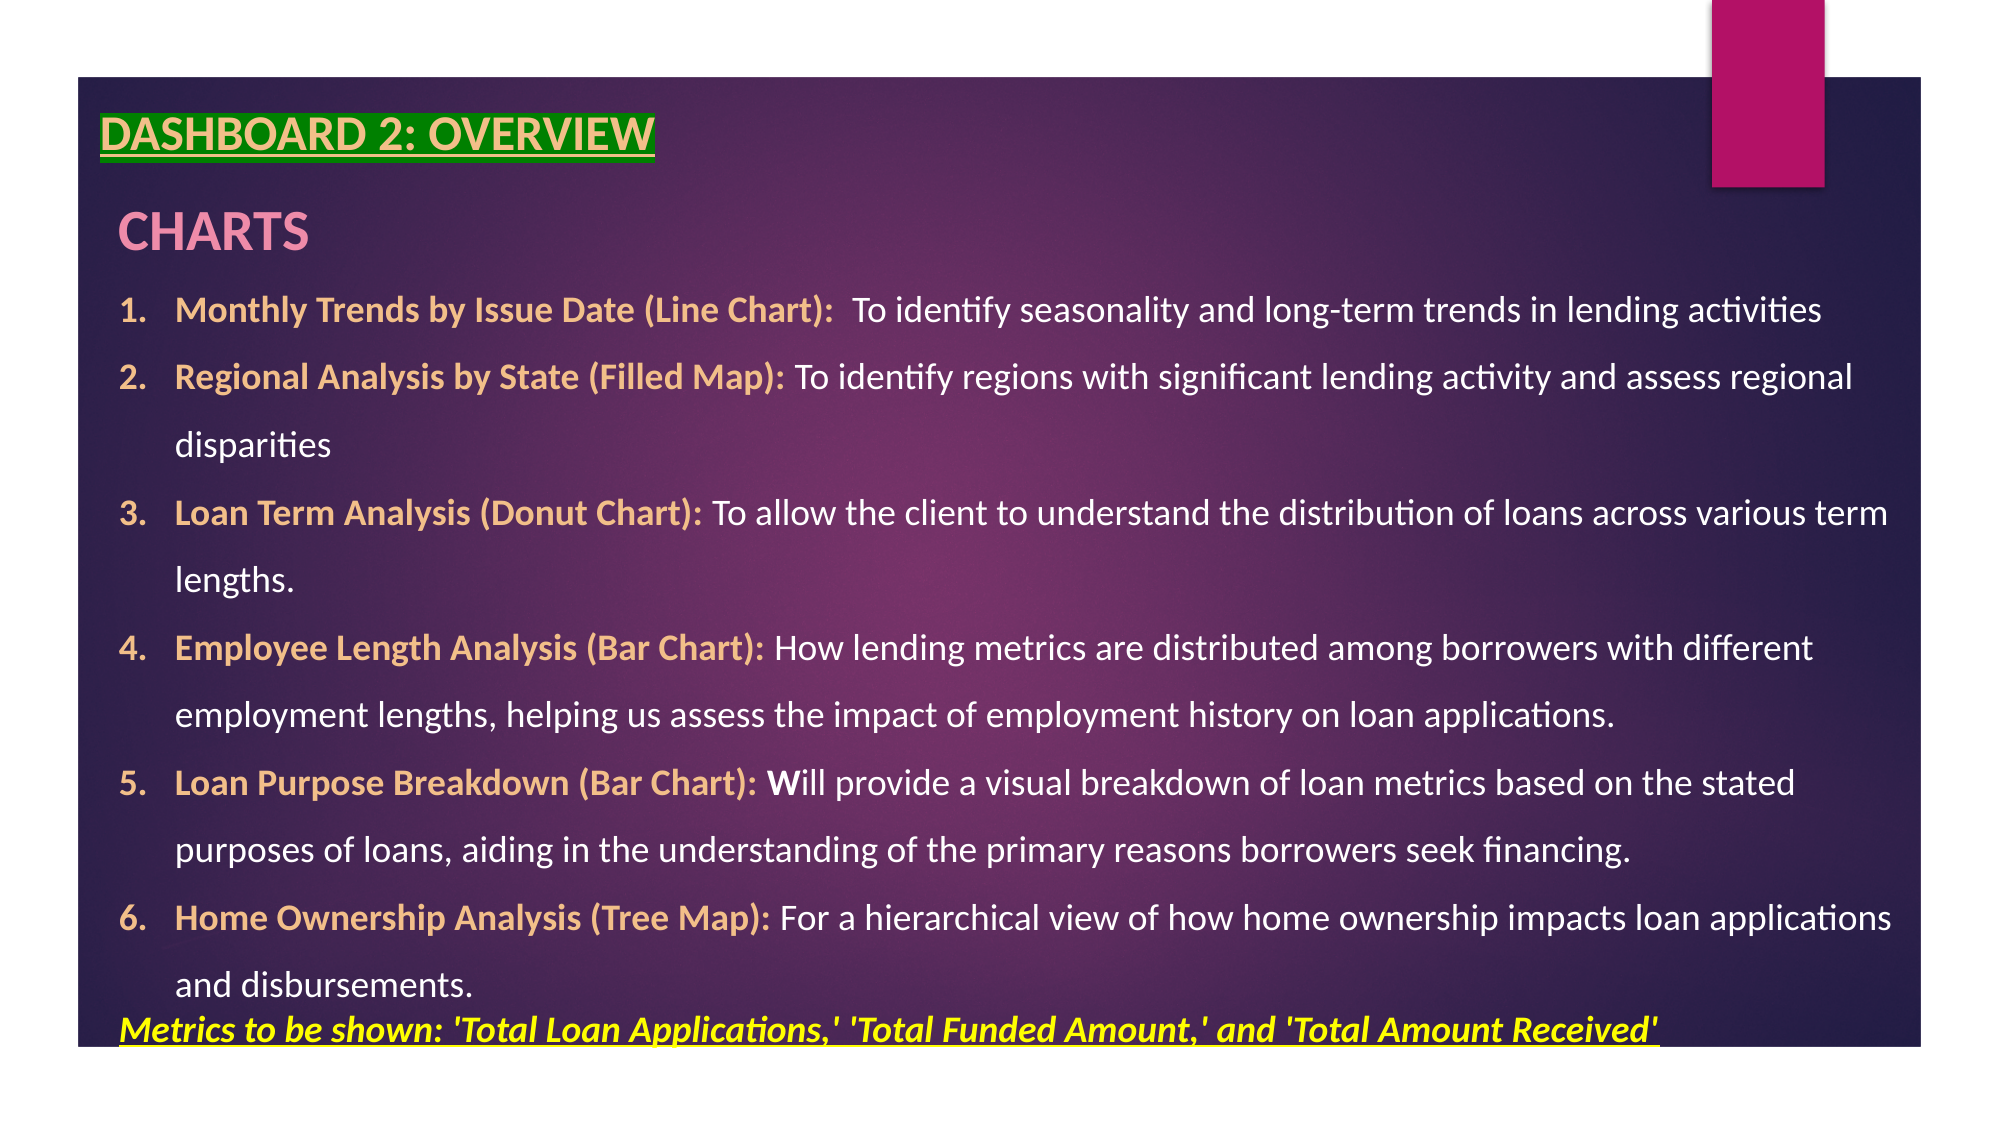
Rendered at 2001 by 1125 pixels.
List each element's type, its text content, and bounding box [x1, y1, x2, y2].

text_box DASHBOARD 2: OVERVIEW [85, 92, 681, 168]
text_box CHARTS Monthly Trends by Issue Date (Line Chart): To identify seasonality and long-term trends in lending activities Regional Analysis by State (Filled Map): To identify regions with significant lending activity and assess regional disparities Loan Term Analysis (Donut Chart): To allow the client to understand the distribution of loans across various term lengths. Employee Length Analysis (Bar Chart): How lending metrics are distributed among borrowers with different employment lengths, helping us assess the impact of employment history on loan applications. Loan Purpose Breakdown (Bar Chart): Will provide a visual breakdown of loan metrics based on the stated purposes of loans, aiding in the understanding of the primary reasons borrowers seek financing. Home Ownership Analysis (Tree Map): For a hierarchical view of how home ownership impacts loan applications and disbursements. Metrics to be shown: 'Total Loan Applications,' 'Total Funded Amount,' and 'Total Amount Received' [103, 185, 1911, 1058]
